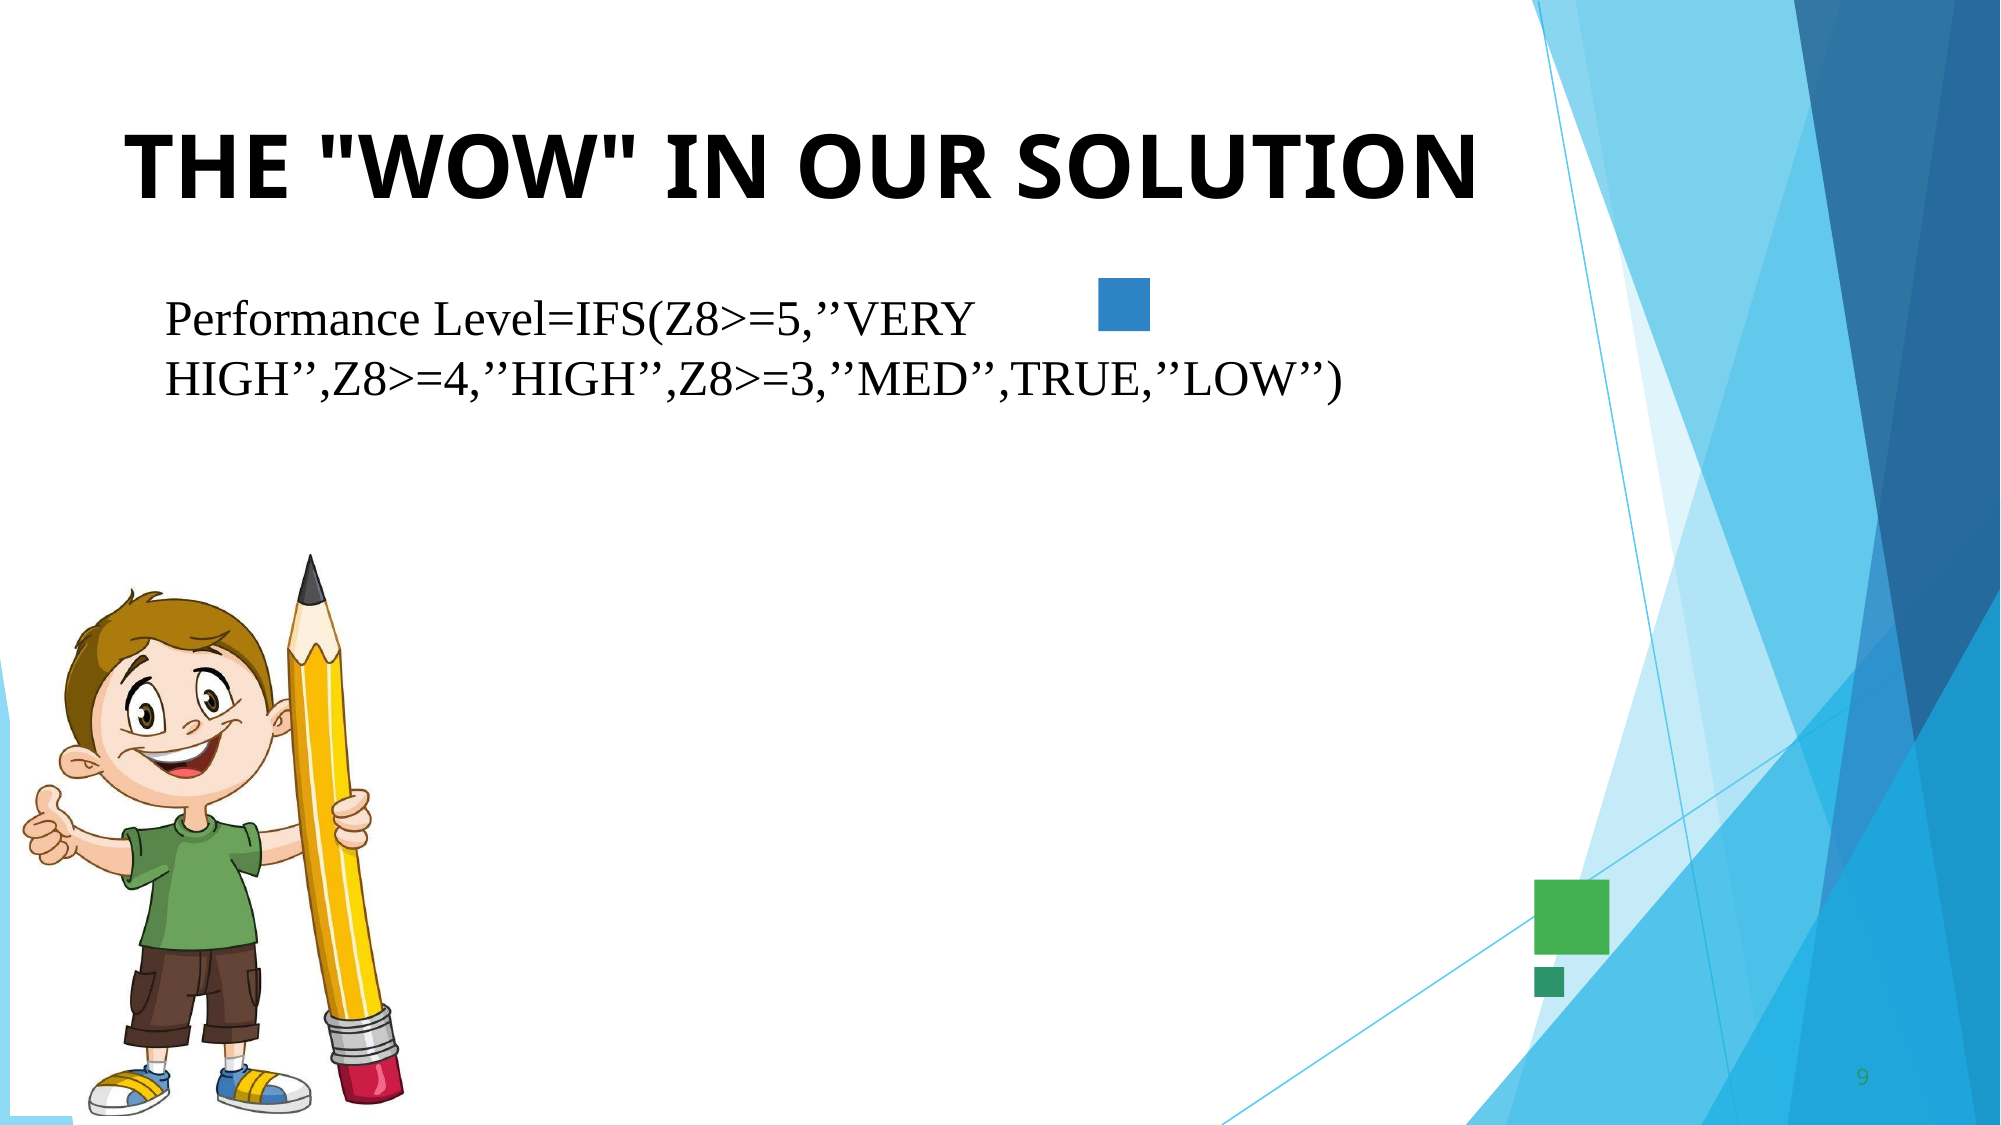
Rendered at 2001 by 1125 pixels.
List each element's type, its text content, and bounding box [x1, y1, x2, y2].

text_box 9 [1849, 1061, 1888, 1095]
picture [10, 554, 416, 1116]
text_box [1534, 879, 1610, 955]
title THE "WOW" IN OUR SOLUTION [121, 107, 1513, 298]
text_box [449, 386, 1850, 543]
text_box [1534, 967, 1565, 997]
text_box Performance Level=IFS(Z8>=5,’’VERY HIGH’’,Z8>=4,’’HIGH’’,Z8>=3,’’MED’’,TRUE,’’LOW’’) [149, 278, 1425, 413]
